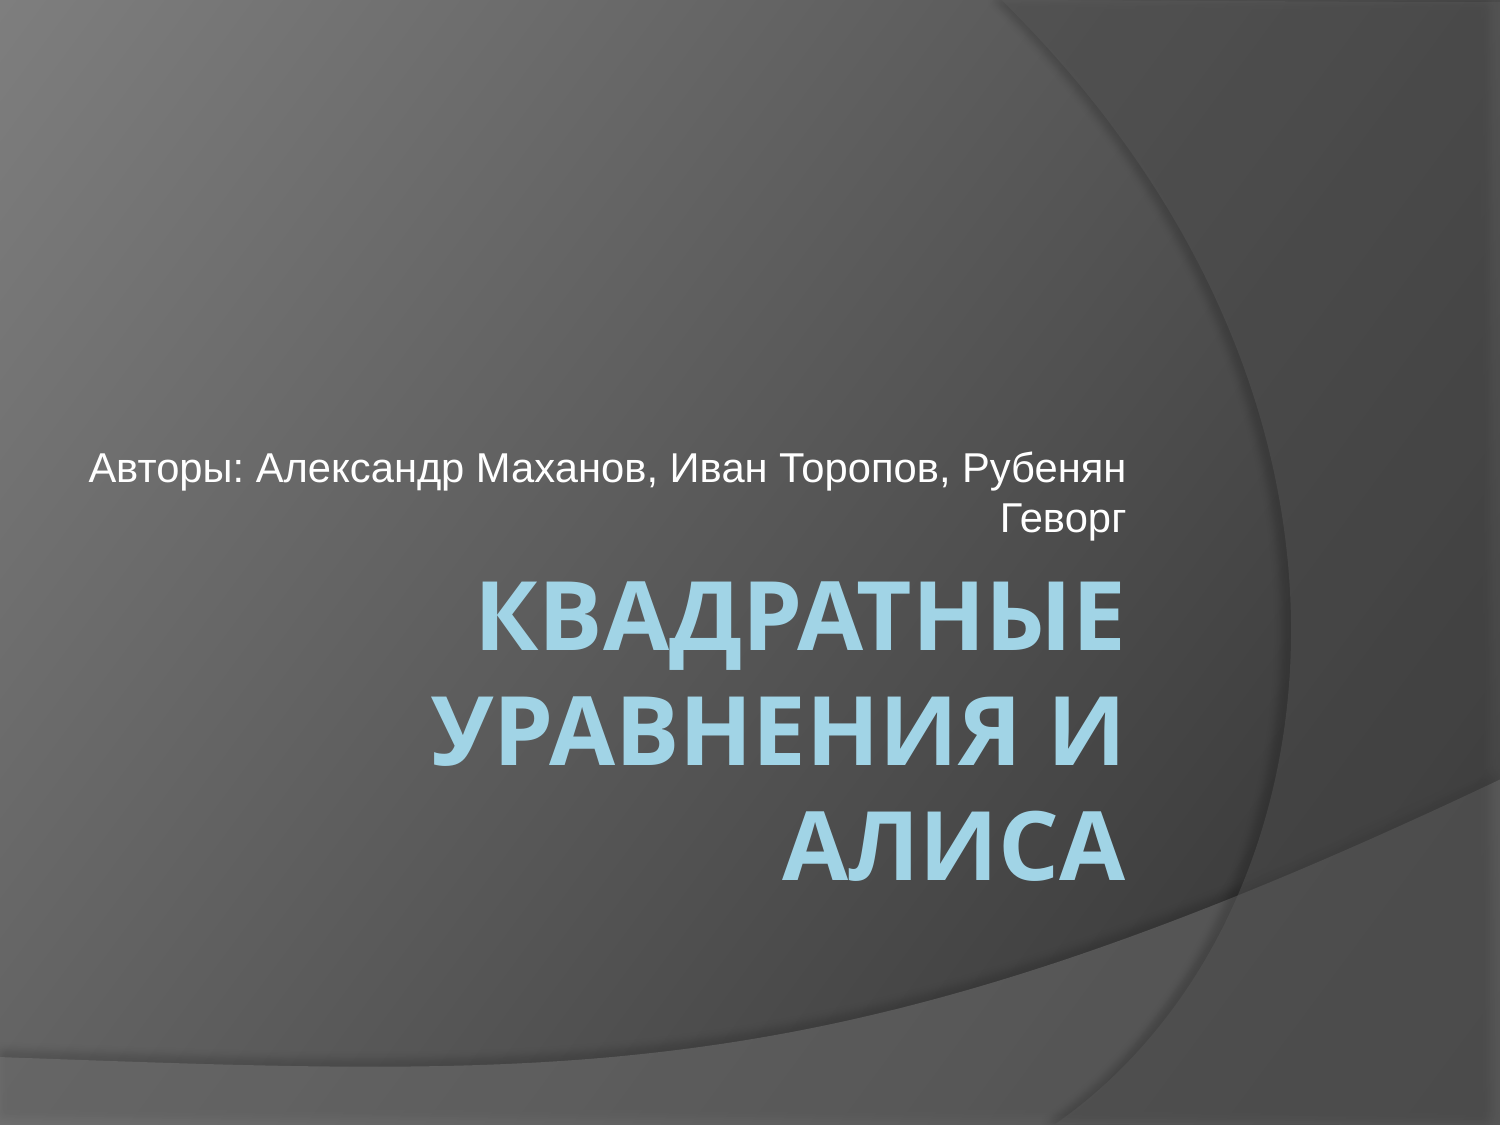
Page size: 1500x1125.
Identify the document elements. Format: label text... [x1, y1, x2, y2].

subtitle Авторы: Александр Маханов, Иван Торопов, Рубенян Геворг [71, 253, 1134, 541]
title Квадратные уравнения и Алиса [70, 547, 1134, 925]
